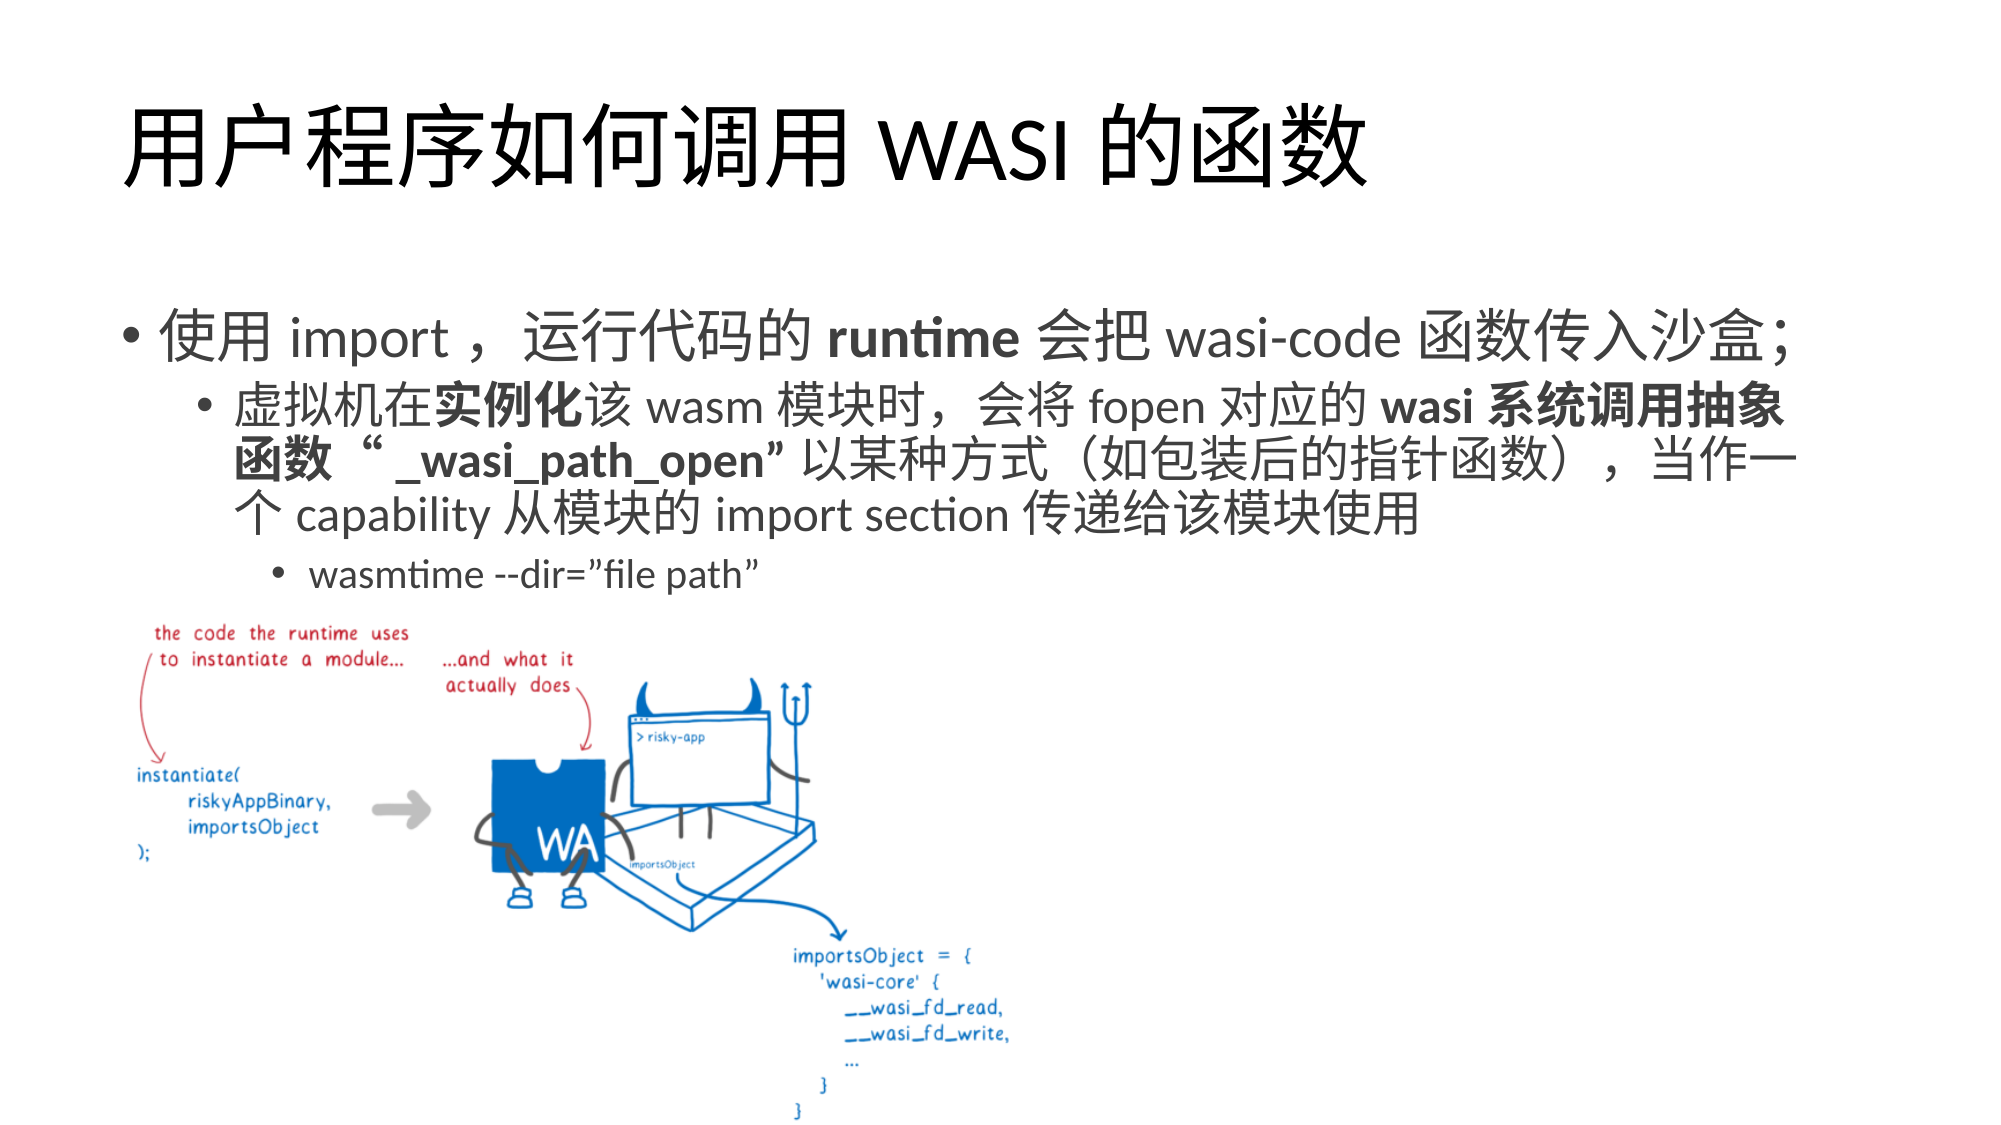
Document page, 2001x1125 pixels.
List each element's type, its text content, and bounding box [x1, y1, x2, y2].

title 用户程序如何调用WASI的函数 [106, 42, 1832, 260]
picture [131, 619, 1018, 1125]
list 使用import，运行代码的runtime会把wasi-code函数传入沙盒； 虚拟机在实例化该wasm模块时，会将fopen对应的wasi系统调用抽象函数“_wasi_path_open”以某种方式（如包装后的指针函数），当作一个capability从模块的import section传递给该模块使用 wasmtime --dir=”file path” [106, 299, 1832, 1014]
